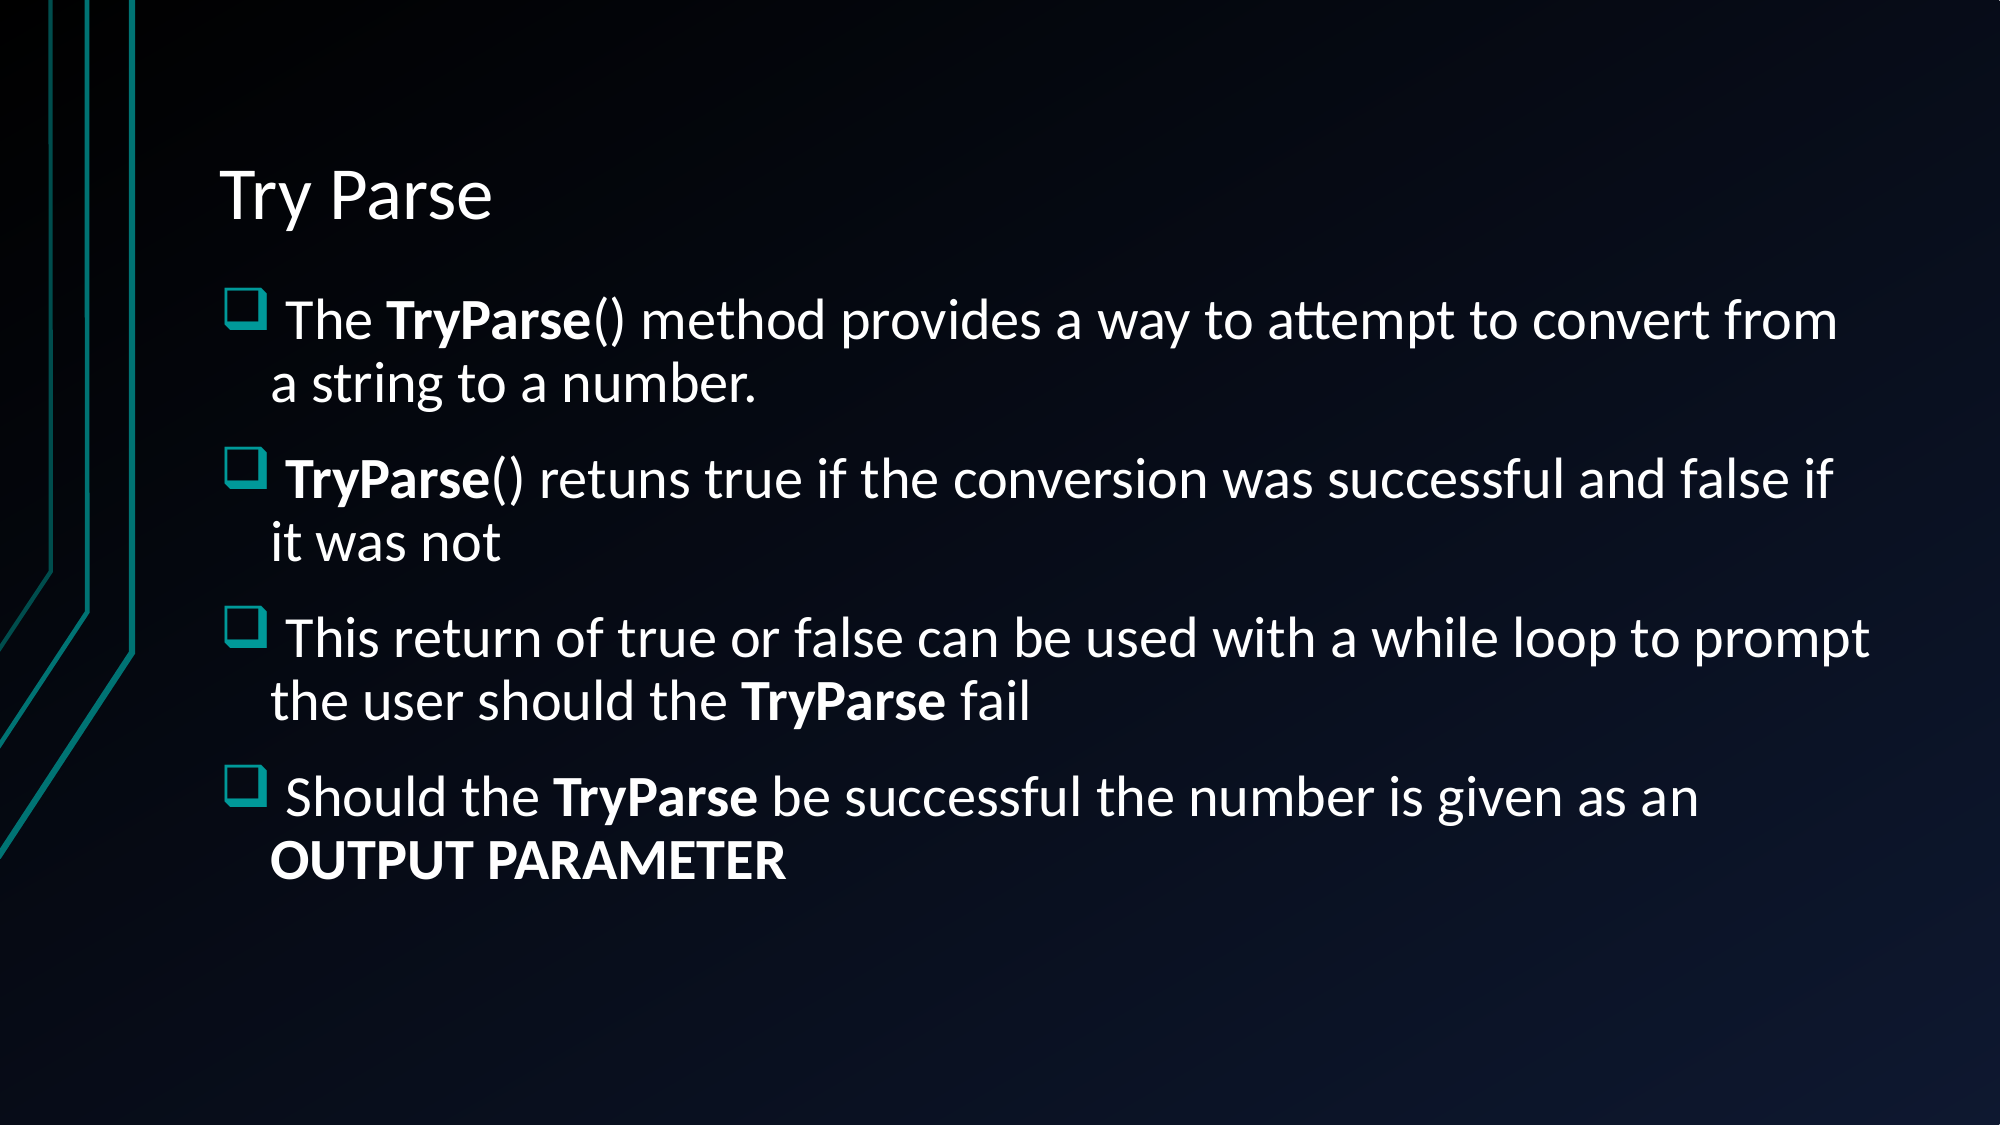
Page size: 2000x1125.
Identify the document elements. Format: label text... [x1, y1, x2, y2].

title Try Parse [199, 45, 1900, 246]
list The TryParse() method provides a way to attempt to convert from a string to a number. TryParse() retuns true if the conversion was successful and false if it was not This return of true or false can be used with a while loop to prompt the user should the TryParse fail Should the TryParse be successful the number is given as an OUTPUT PARAMETER [199, 279, 1900, 1012]
